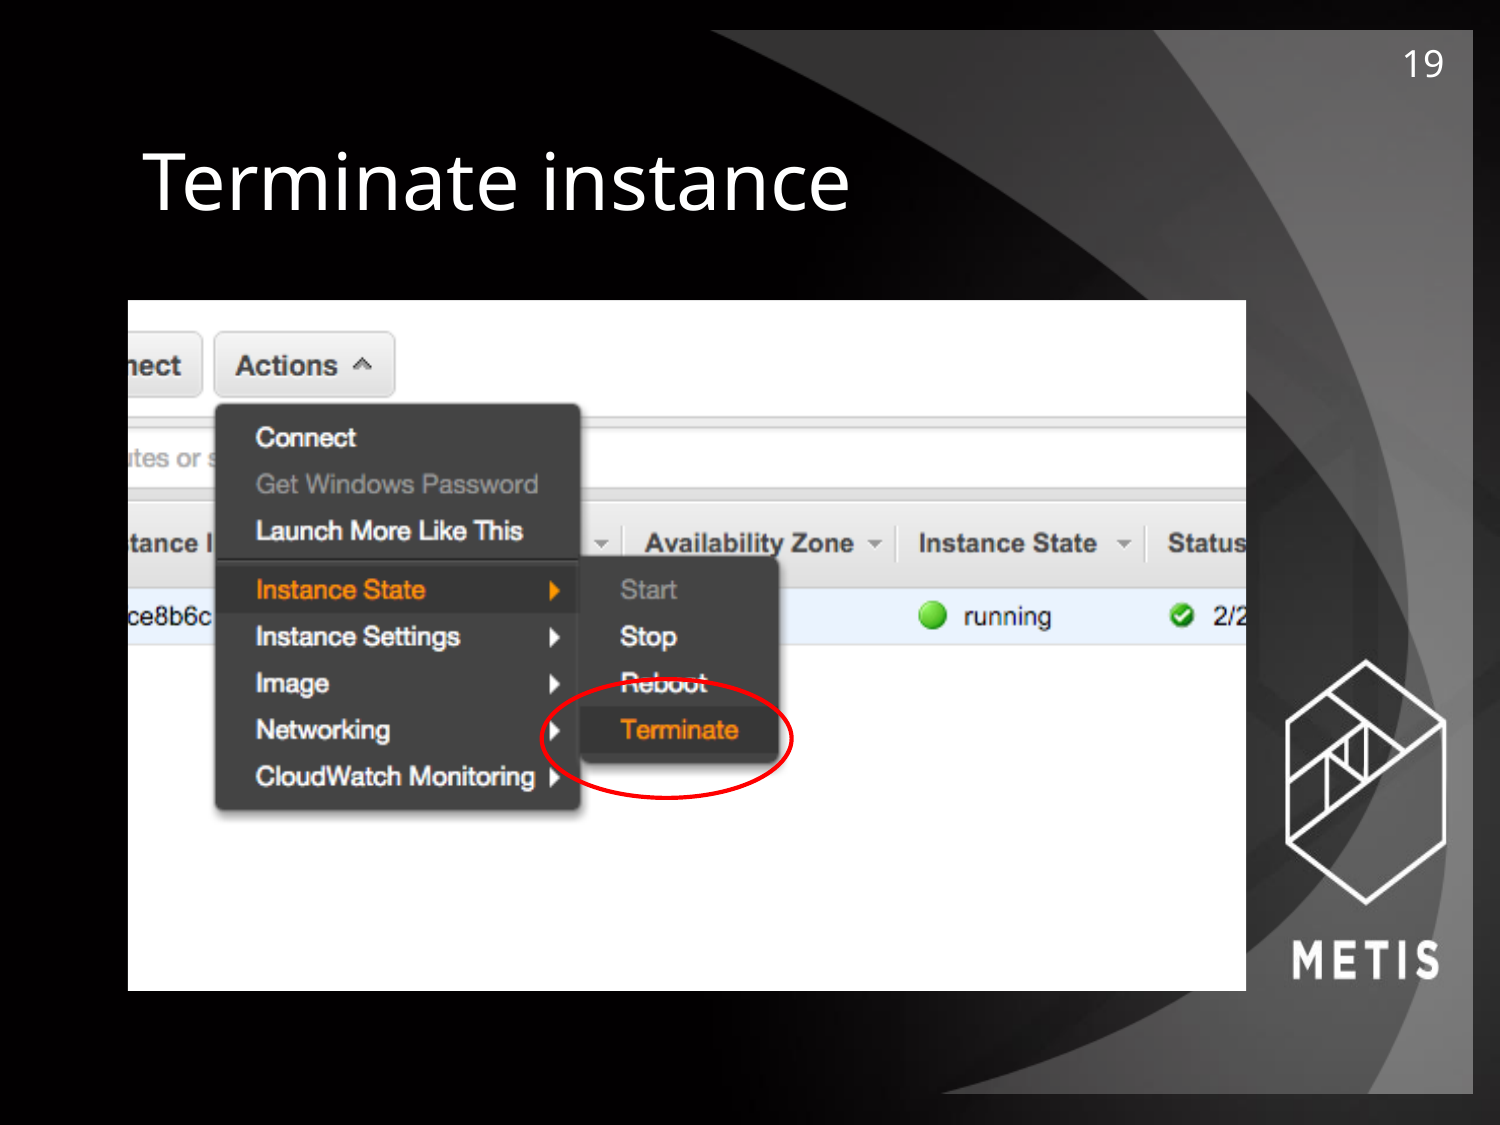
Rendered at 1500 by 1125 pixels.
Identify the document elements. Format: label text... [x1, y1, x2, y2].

slide_number 19 [1378, 36, 1460, 96]
title Terminate instance [127, 62, 1372, 234]
picture [0, 0, 1500, 1125]
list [127, 299, 1247, 991]
